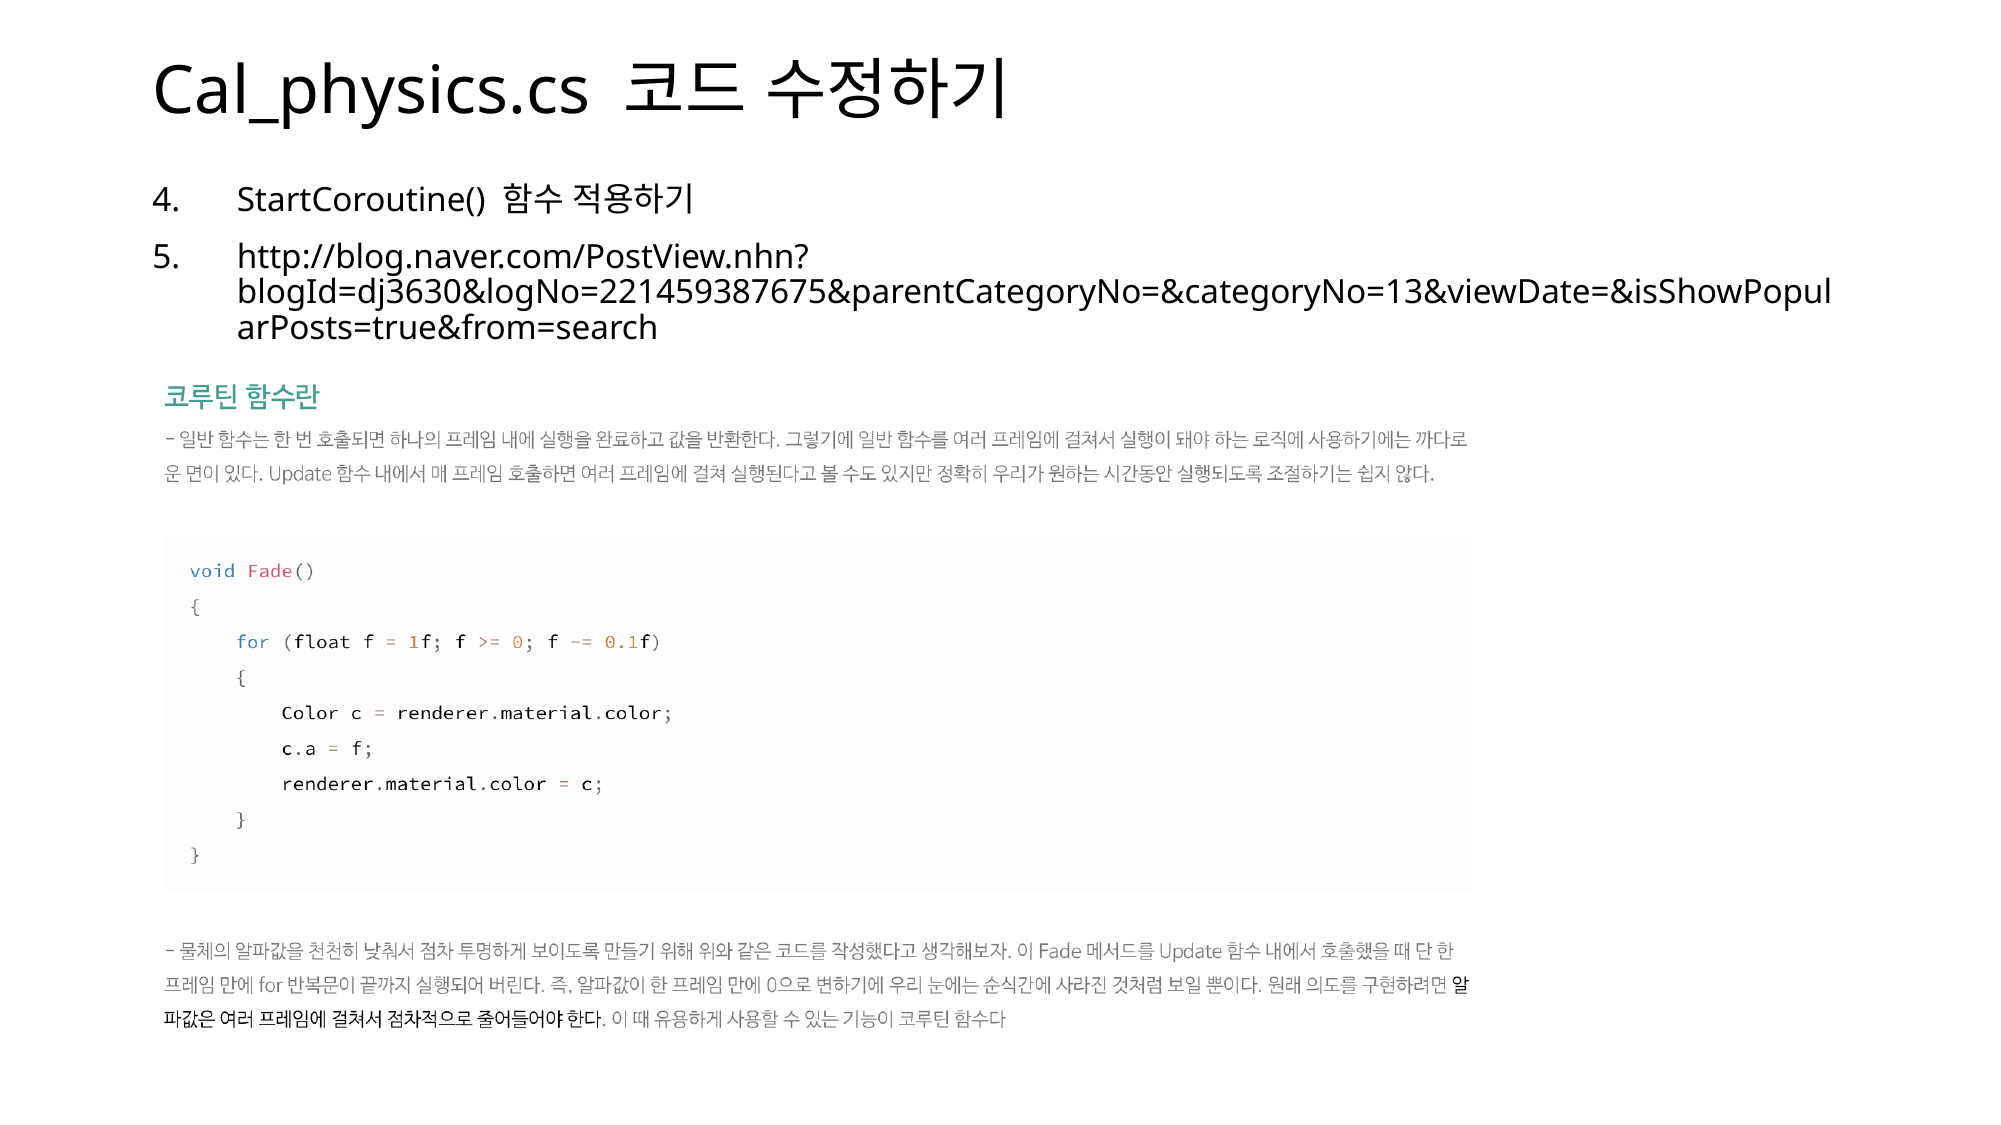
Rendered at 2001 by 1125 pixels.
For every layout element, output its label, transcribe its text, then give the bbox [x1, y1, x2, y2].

picture [149, 370, 1497, 1050]
list StartCoroutine() 함수 적용하기 http://blog.naver.com/PostView.nhn?blogId=dj3630&logNo=221459387675&parentCategoryNo=&categoryNo=13&viewDate=&isShowPopularPosts=true&from=search [137, 175, 1863, 371]
title Cal_physics.cs 코드 수정하기 [137, 59, 1863, 125]
